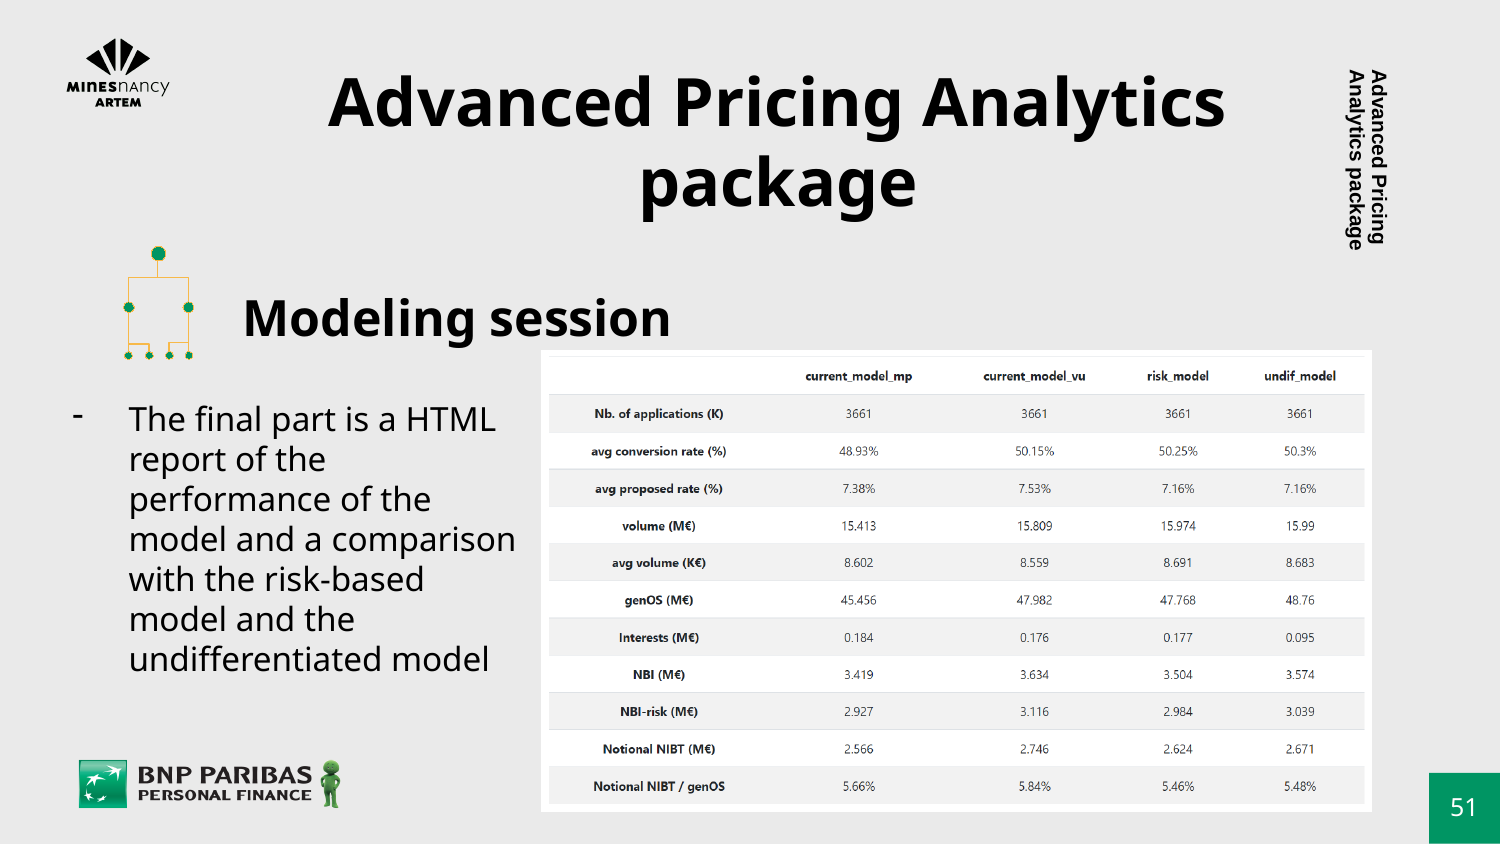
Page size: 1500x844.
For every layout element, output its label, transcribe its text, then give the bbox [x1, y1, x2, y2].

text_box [101, 267, 216, 339]
picture [541, 350, 1372, 813]
picture [66, 38, 170, 107]
picture [66, 747, 352, 820]
slide_number 51 [1429, 772, 1500, 844]
text_box Modeling session [242, 271, 764, 343]
title Advanced Pricing Analytics package [276, 45, 1295, 140]
text_box The final part is a HTML report of the performance of the model and a comparison with the risk-based model and the undifferentiated model [72, 383, 526, 701]
text_box Advanced Pricing Analytics package [1330, 54, 1406, 335]
